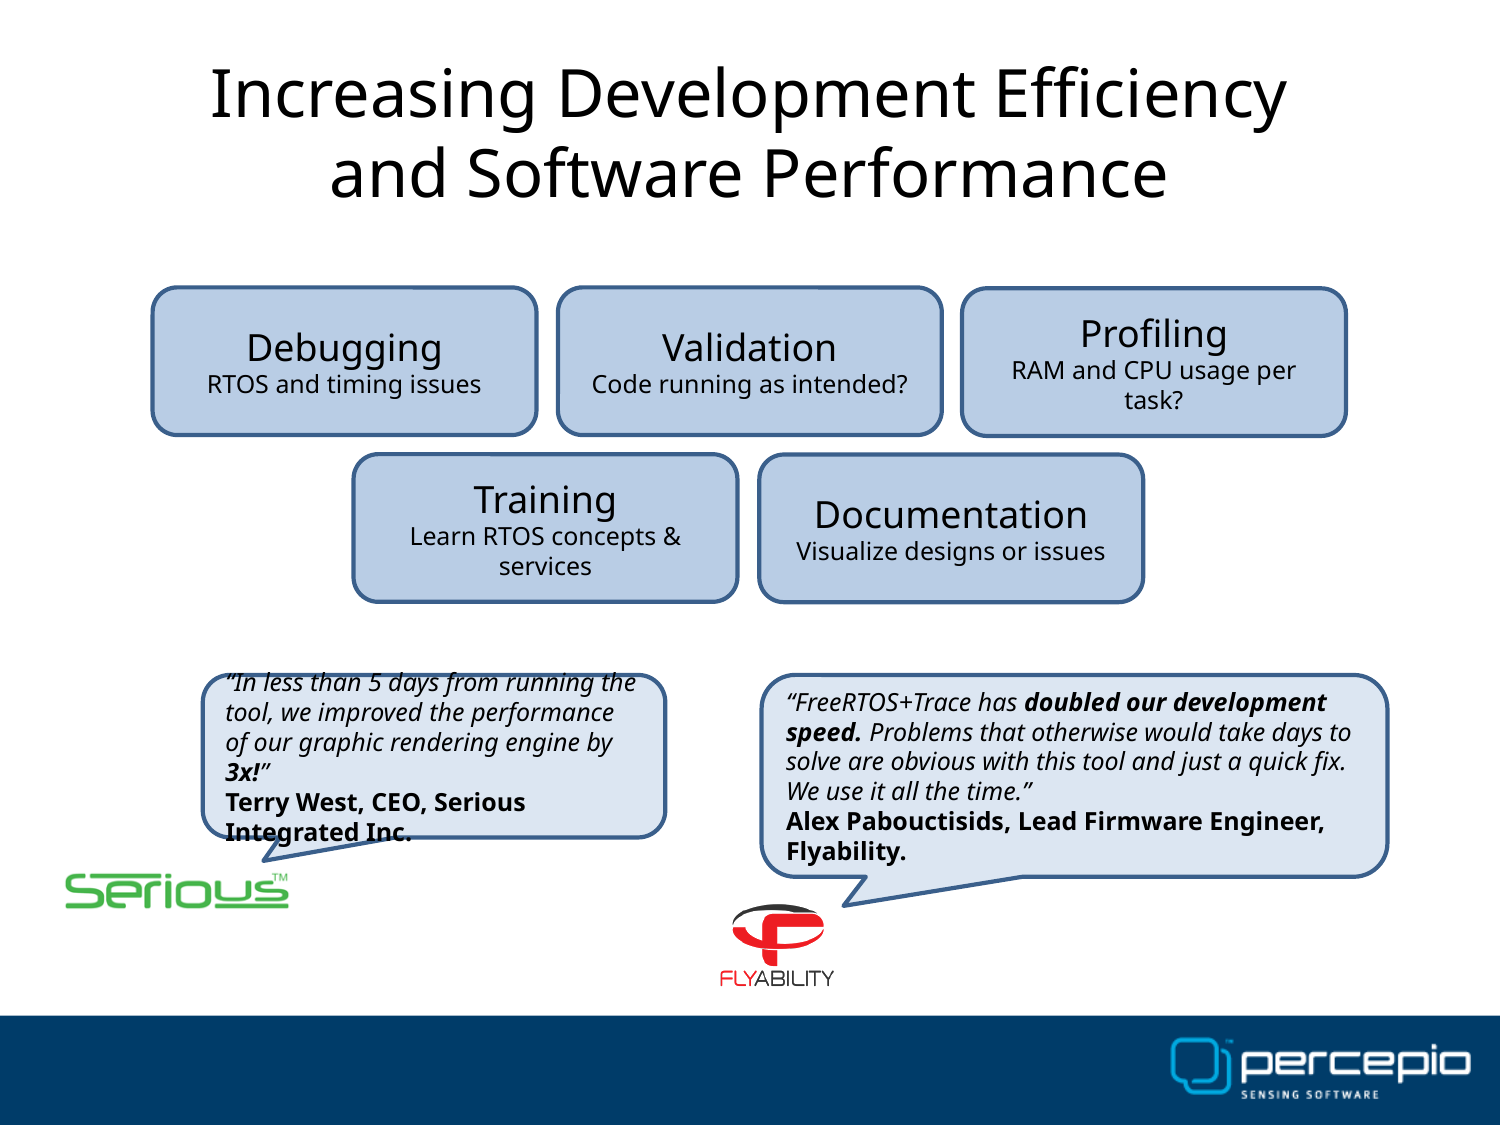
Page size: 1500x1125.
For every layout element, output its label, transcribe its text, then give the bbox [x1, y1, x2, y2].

title Increasing Development Efficiency and Software Performance [75, 37, 1425, 225]
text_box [699, 674, 1388, 1026]
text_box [62, 674, 666, 913]
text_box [152, 287, 1347, 603]
picture [1147, 1026, 1496, 1116]
